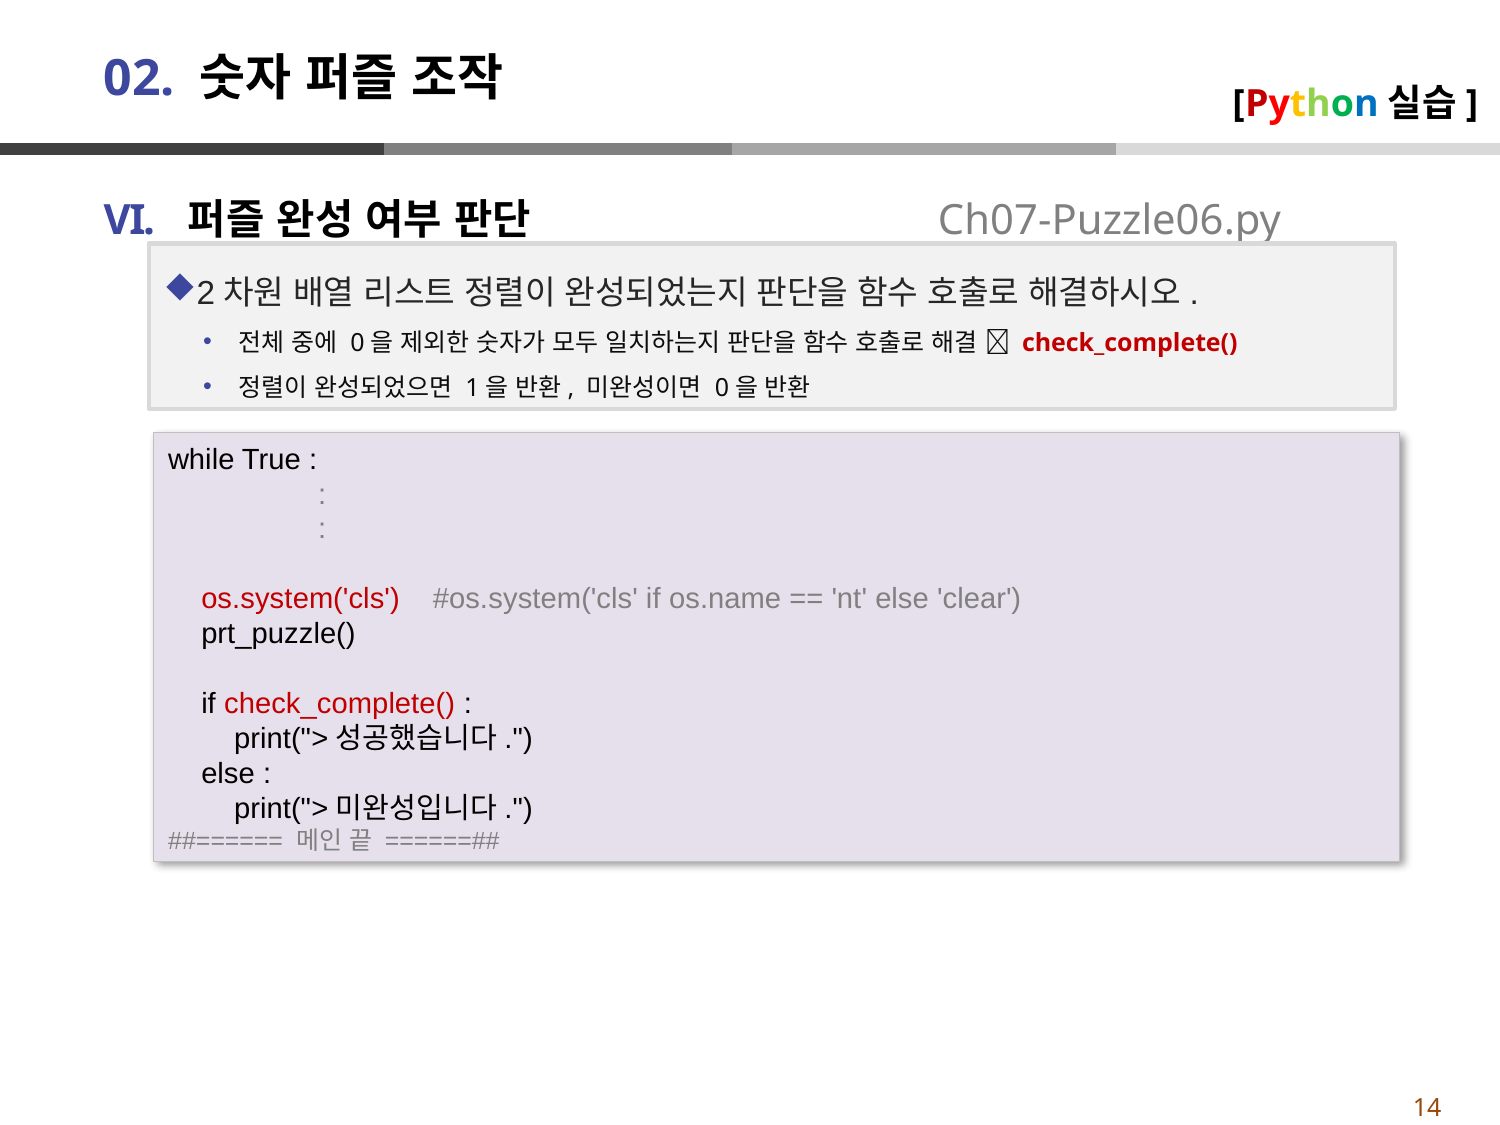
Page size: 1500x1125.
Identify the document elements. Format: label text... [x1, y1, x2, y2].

title 02. 숫자 퍼즐 조작 [88, 30, 1400, 121]
list 퍼즐 완성 여부 판단 Ch07-Puzzle06.py [88, 160, 1412, 1060]
text_box [Python실습] [1217, 71, 1494, 132]
text_box 2차원 배열 리스트 정렬이 완성되었는지 판단을 함수 호출로 해결하시오. 전체 중에 0을 제외한 숫자가 모두 일치하는지 판단을 함수 호출로 해결  check_complete() 정렬이 완성되었으면 1을 반환, 미완성이면 0을 반환 [147, 241, 1397, 411]
text_box while True : : : os.system('cls') #os.system('cls' if os.name == 'nt' else 'clear') prt_puzzle() if check_complete() : print(">성공했습니다.") else : print(">미완성입니다.") ##====== 메인 끝 ======## [153, 432, 1400, 862]
